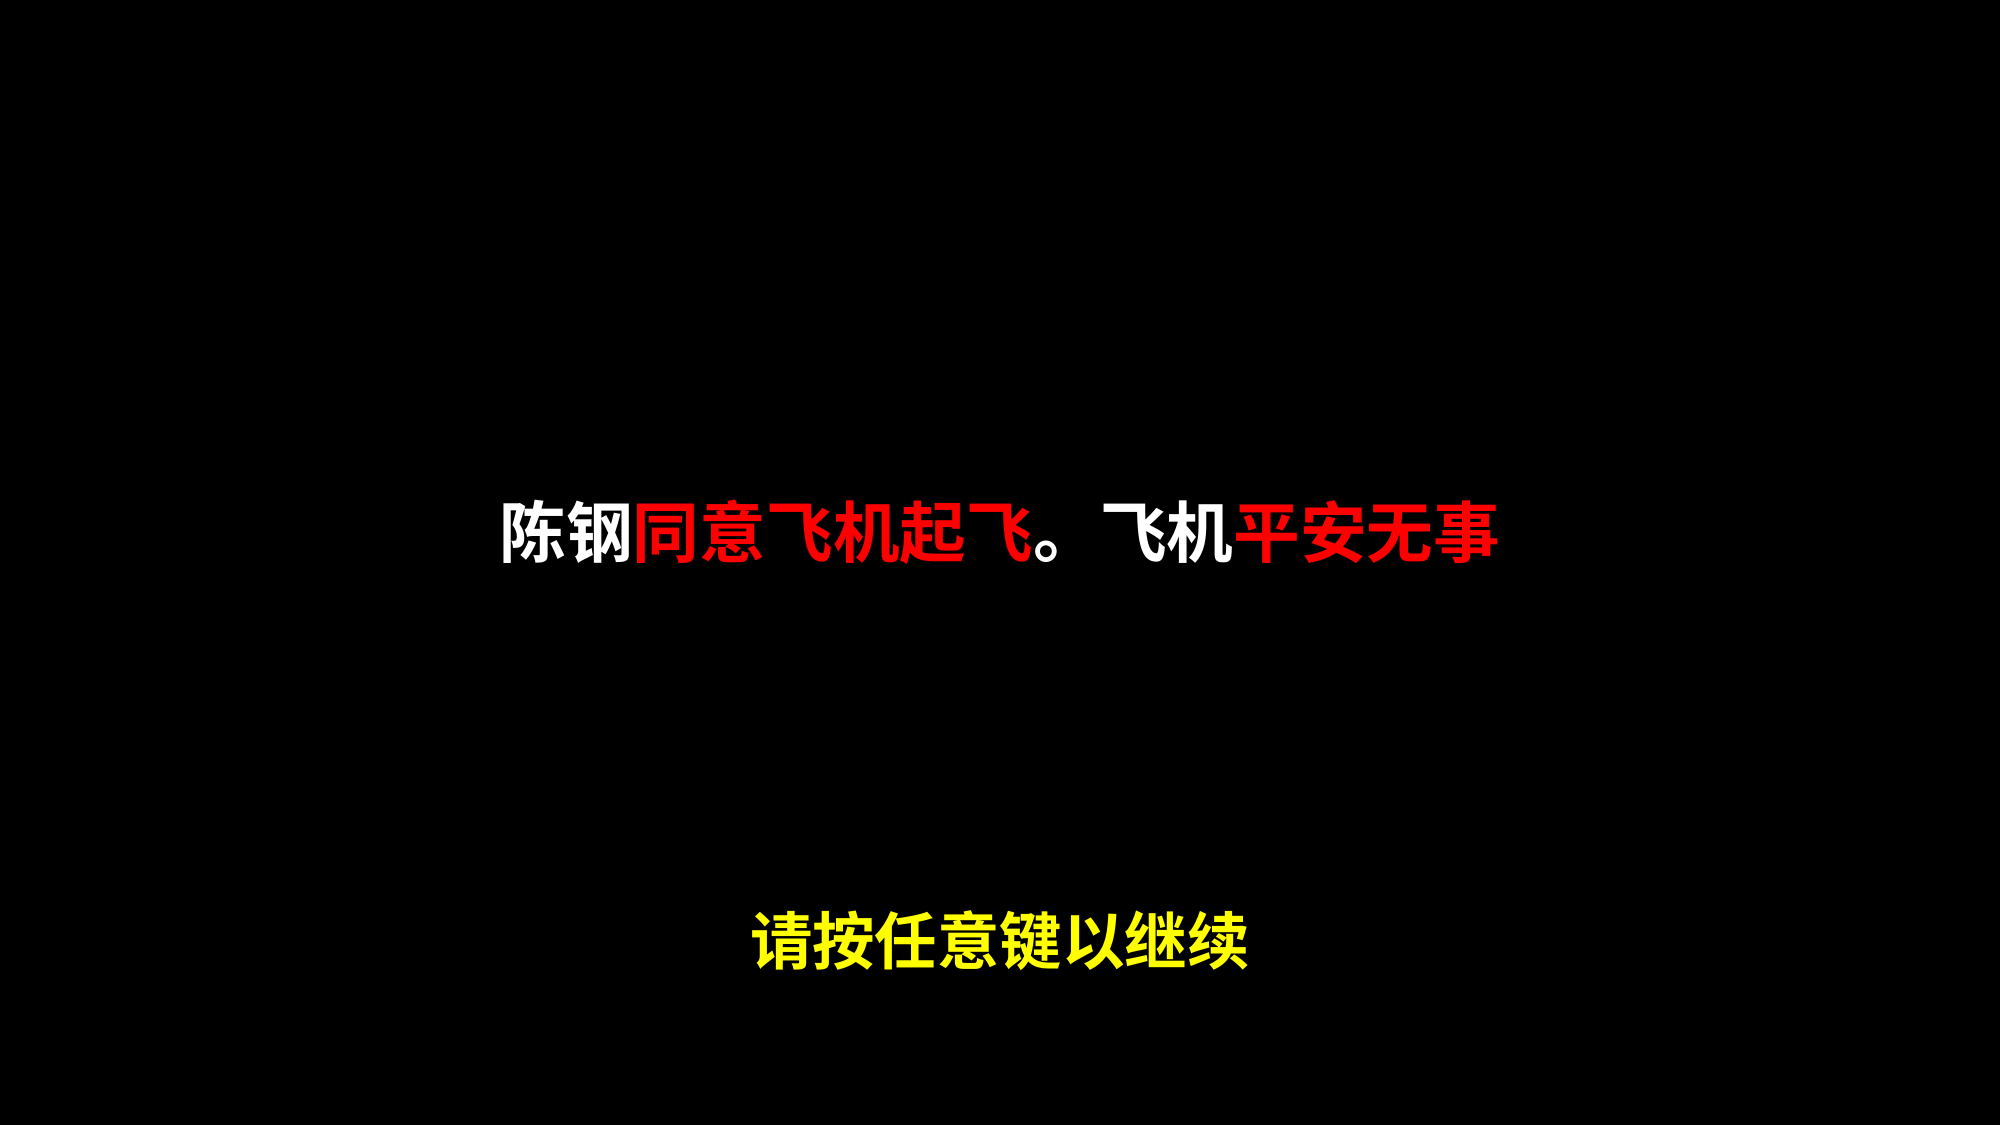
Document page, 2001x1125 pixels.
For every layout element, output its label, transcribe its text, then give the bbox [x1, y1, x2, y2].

text_box 请按任意键以继续 [500, 894, 1500, 984]
title 陈钢同意飞机起飞。飞机平安无事 [249, 57, 1750, 580]
